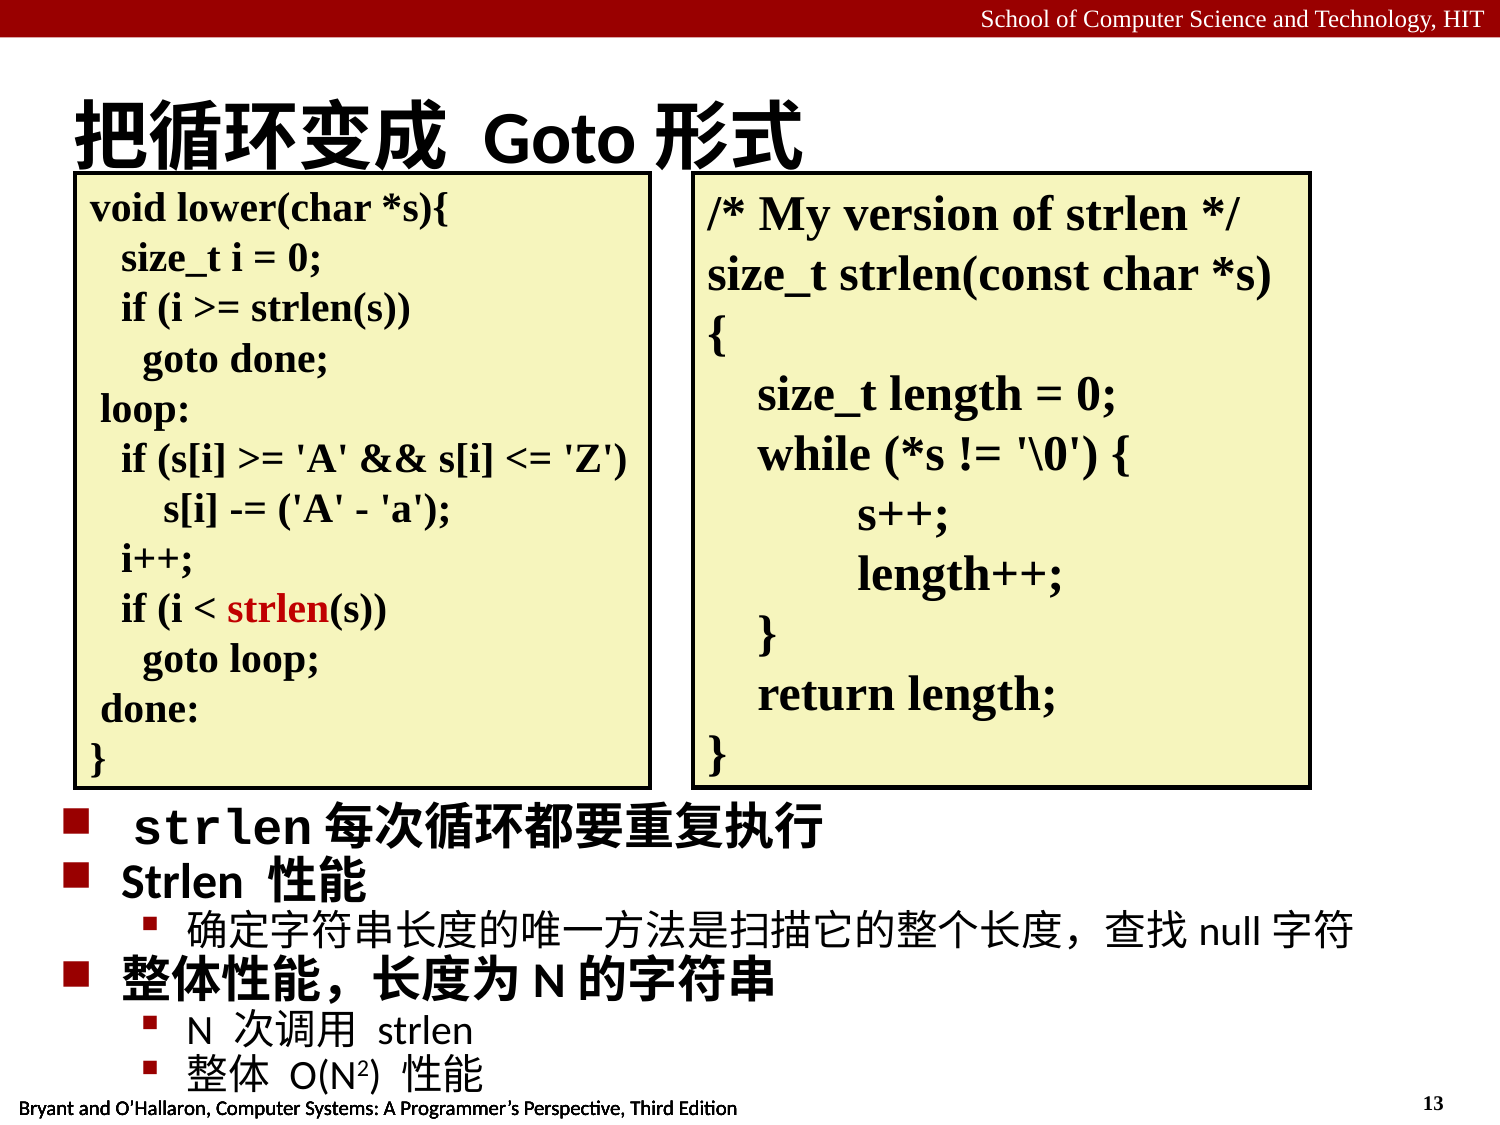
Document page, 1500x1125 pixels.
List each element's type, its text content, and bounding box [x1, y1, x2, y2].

text_box strlen每次循环都要重复执行 Strlen 性能 确定字符串长度的唯一方法是扫描它的整个长度，查找null字符 整体性能，长度为N的字符串 N 次调用 strlen 整体 O(N2) 性能 [49, 793, 1409, 1096]
text_box /* My version of strlen */ size_t strlen(const char *s) { size_t length = 0; while (*s != '\0') { s++; length++; } return length; } [692, 172, 1311, 788]
title 把循环变成 Goto形式 [58, 71, 1500, 197]
text_box void lower(char *s){ size_t i = 0; if (i >= strlen(s)) goto done; loop: if (s[i] >= 'A' && s[i] <= 'Z') s[i] -= ('A' - 'a'); i++; if (i < strlen(s)) goto loop; done: } [75, 172, 650, 788]
